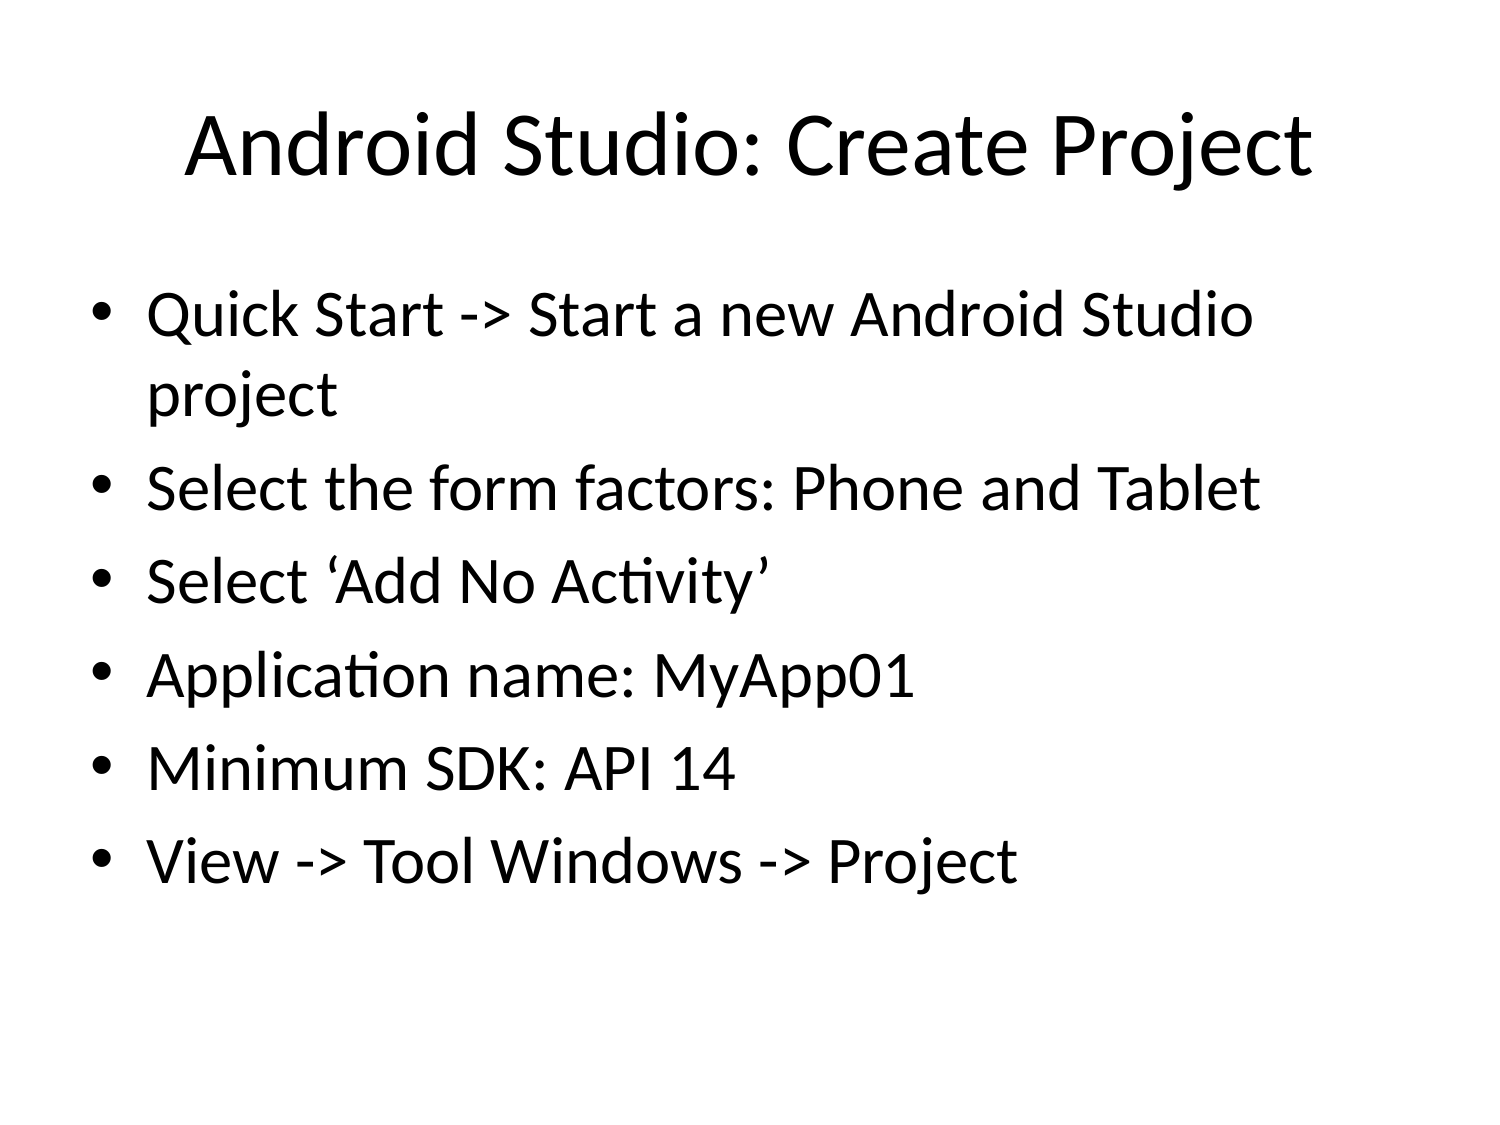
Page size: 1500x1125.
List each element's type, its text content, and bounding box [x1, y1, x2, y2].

list Quick Start -> Start a new Android Studio project Select the form factors: Phone and Tablet Select ‘Add No Activity’ Application name: MyApp01 Minimum SDK: API 14 View -> Tool Windows -> Project [75, 262, 1425, 1005]
title Android Studio: Create Project [75, 45, 1425, 233]
